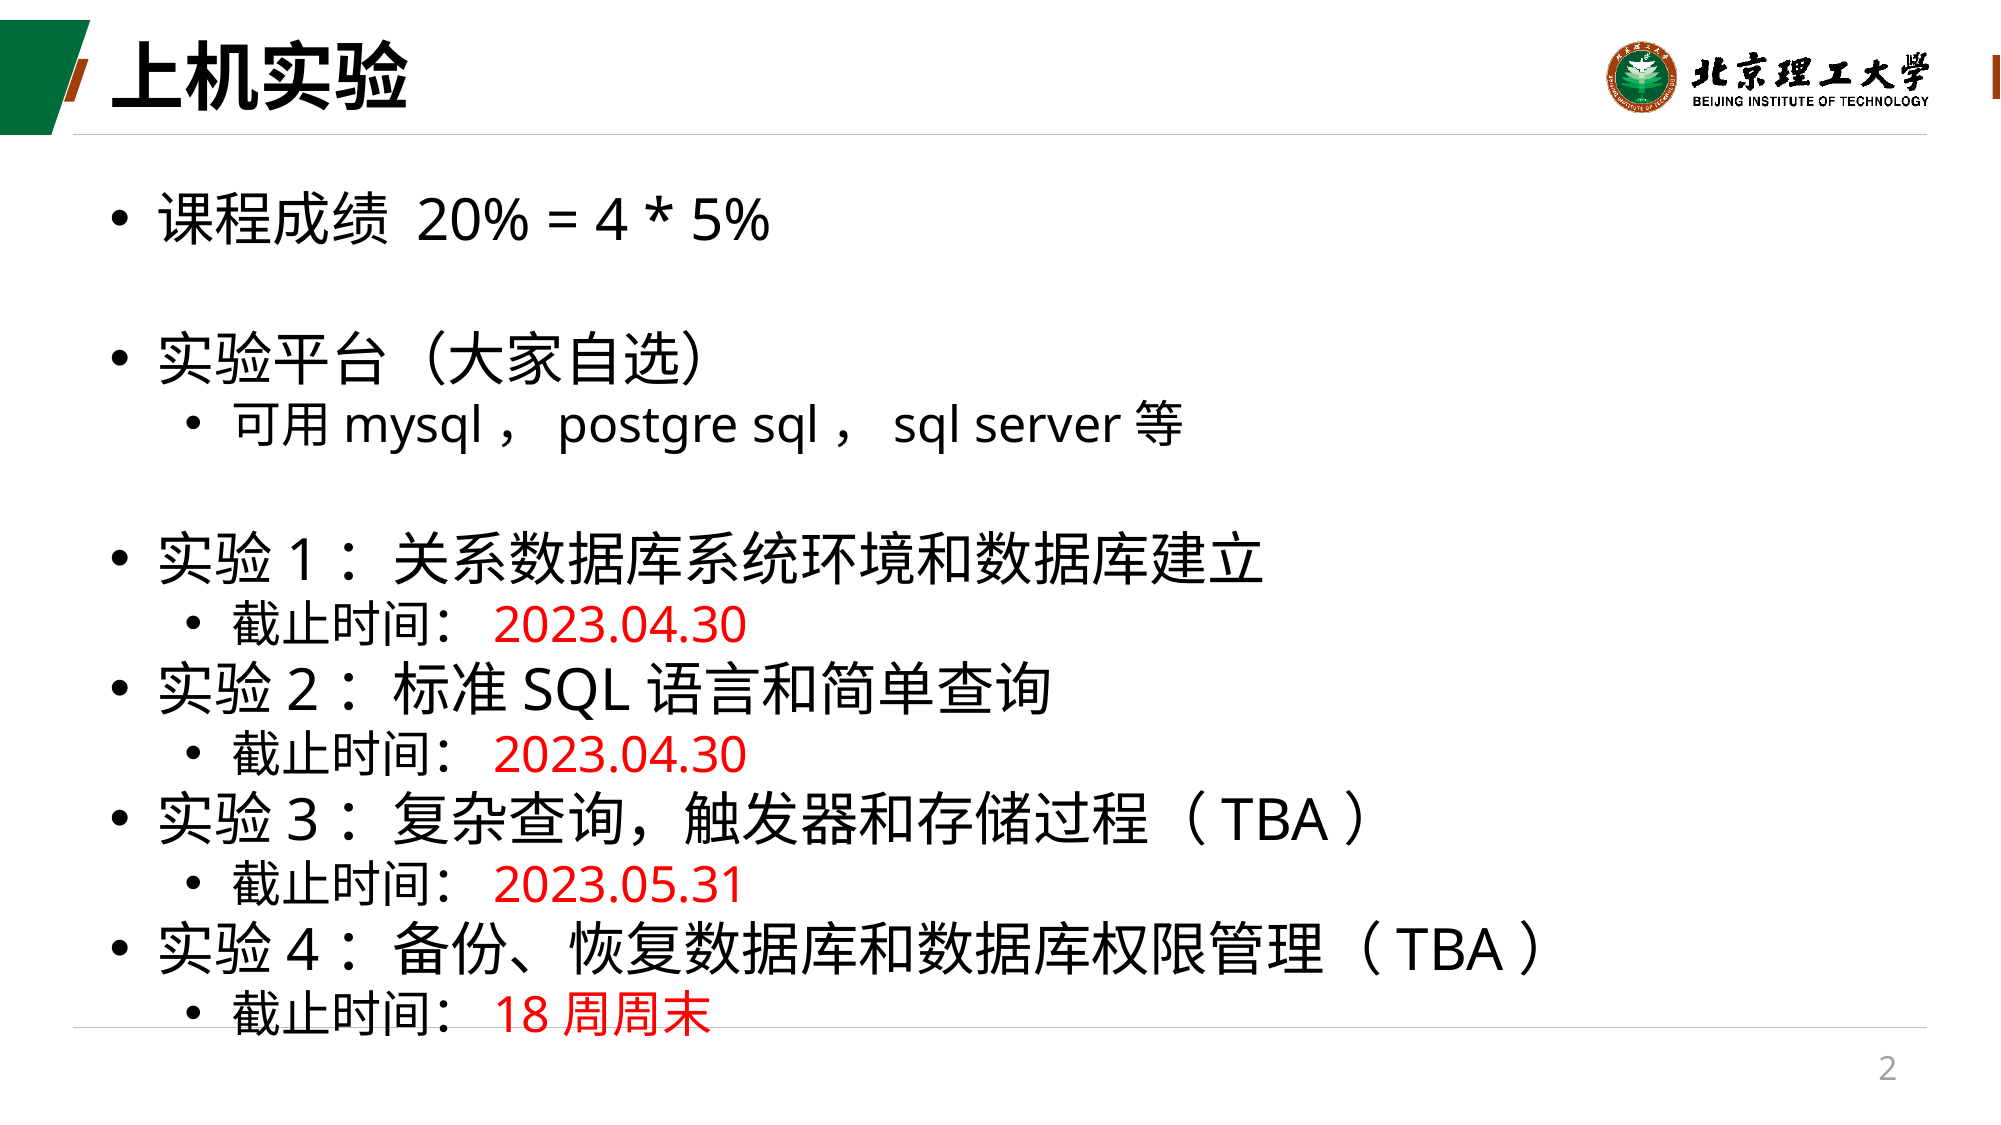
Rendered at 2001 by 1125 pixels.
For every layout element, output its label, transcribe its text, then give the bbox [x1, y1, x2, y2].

title 上机实验 [94, 31, 1513, 129]
picture [1606, 41, 1929, 113]
text_box 课程成绩 20% = 4 * 5% 实验平台（大家自选） 可用mysql，postgre sql，sql server等 实验1：关系数据库系统环境和数据库建立 截止时间：2023.04.30 实验2：标准SQL语言和简单查询 截止时间：2023.04.30 实验3：复杂查询，触发器和存储过程（TBA） 截止时间：2023.05.31 实验4：备份、恢复数据库和数据库权限管理（TBA） 截止时间：18周周末 [94, 174, 1927, 1050]
